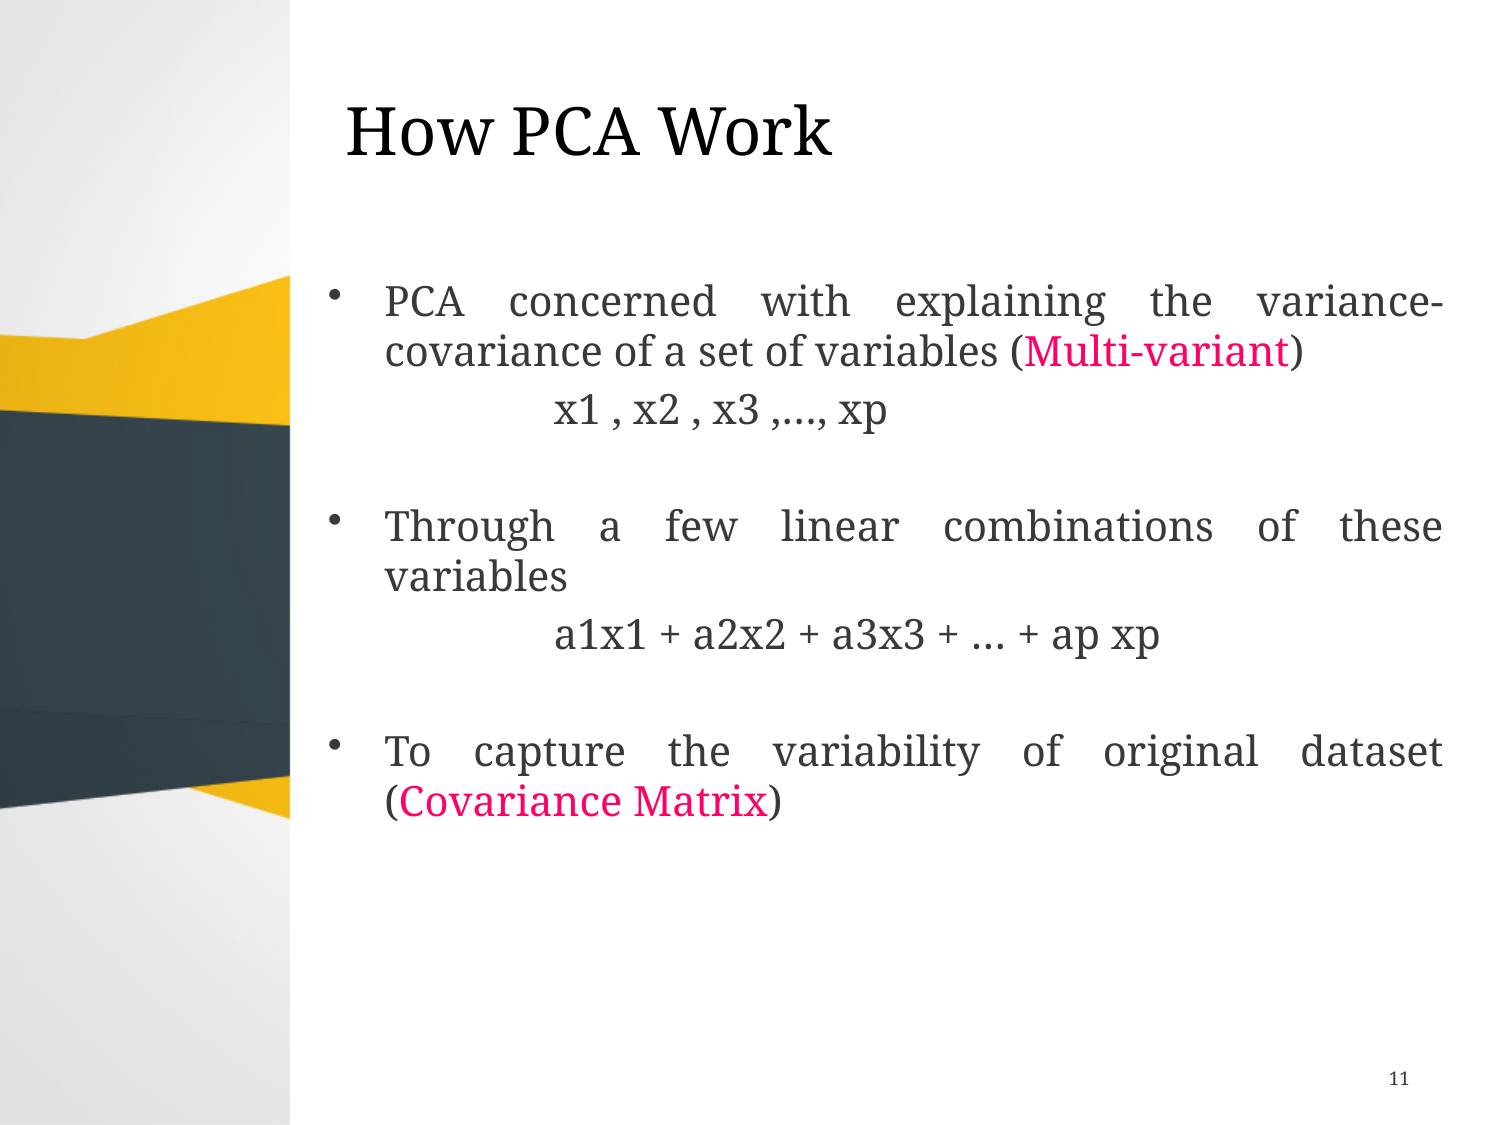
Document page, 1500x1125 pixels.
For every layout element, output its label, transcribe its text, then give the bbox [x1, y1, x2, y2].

slide_number 11 [1074, 1058, 1425, 1103]
title How PCA Work [330, 124, 1441, 267]
list PCA concerned with explaining the variance-covariance of a set of variables (Multi-variant) x1 , x2 , x3 ,…, xp Through a few linear combinations of these variables a1x1 + a2x2 + a3x3 + … + ap xp To capture the variability of original dataset (Covariance Matrix) [312, 267, 1459, 1010]
picture [0, 0, 1500, 1125]
